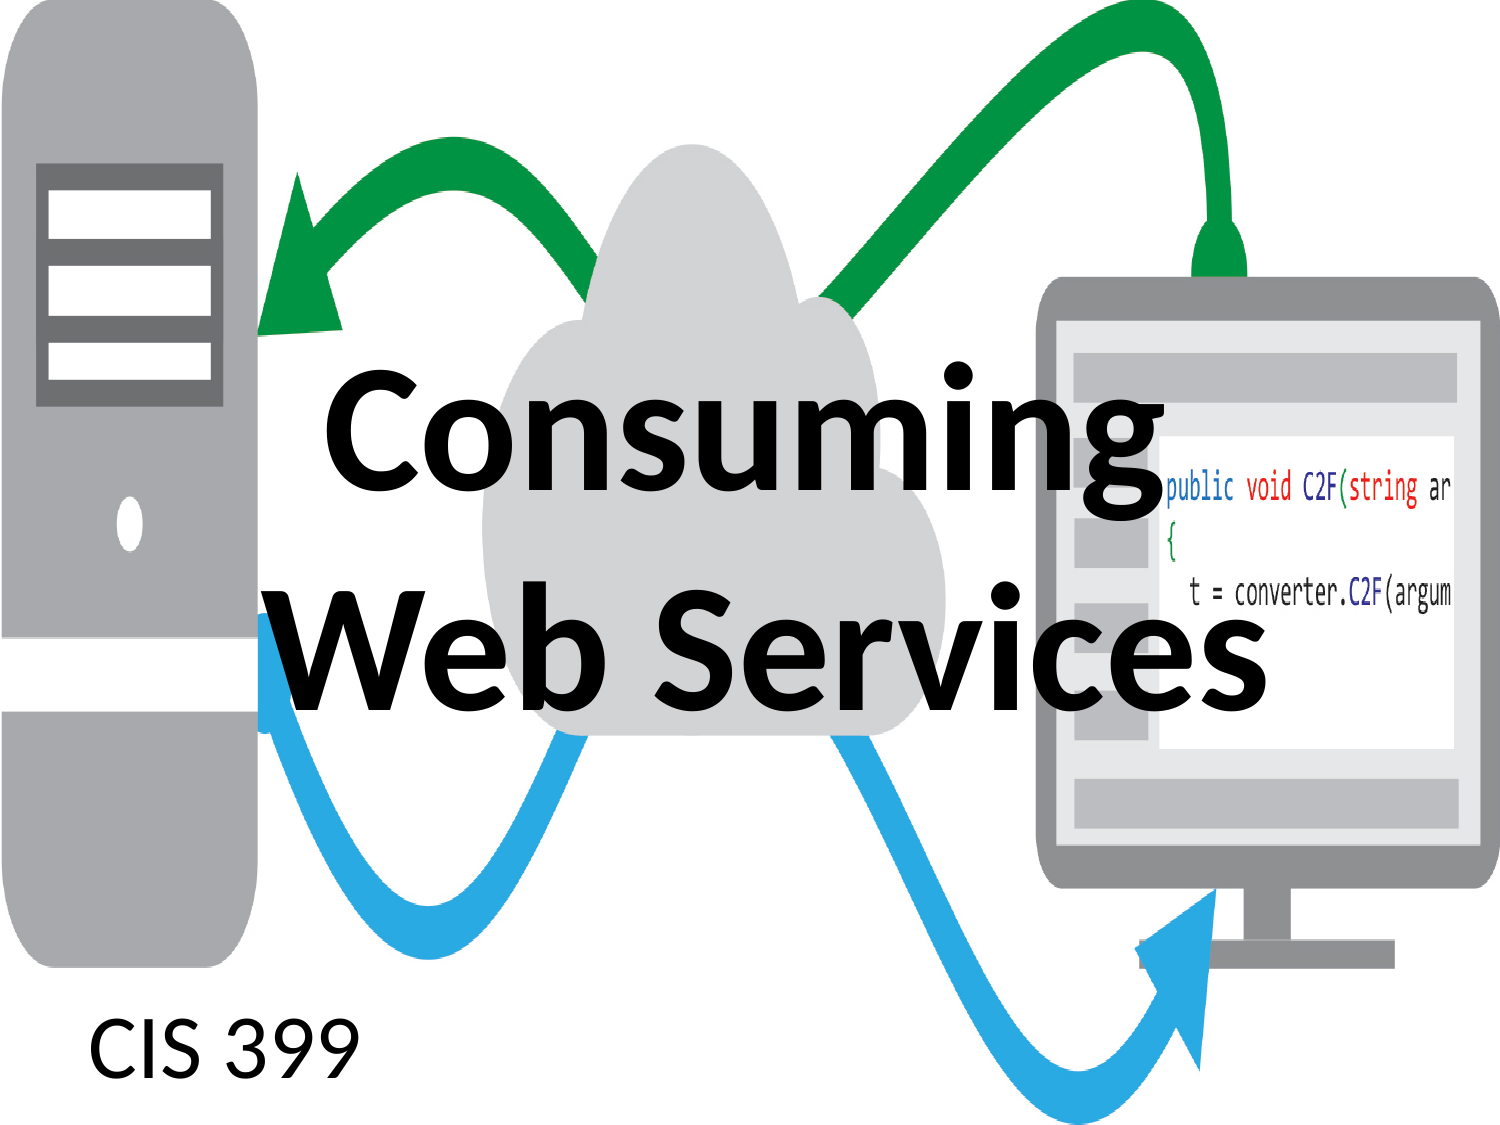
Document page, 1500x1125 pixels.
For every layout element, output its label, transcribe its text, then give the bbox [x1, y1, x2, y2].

subtitle CIS 399 [29, 979, 422, 1096]
title Consuming Web Services [62, 167, 1470, 888]
picture [0, 0, 1500, 1125]
